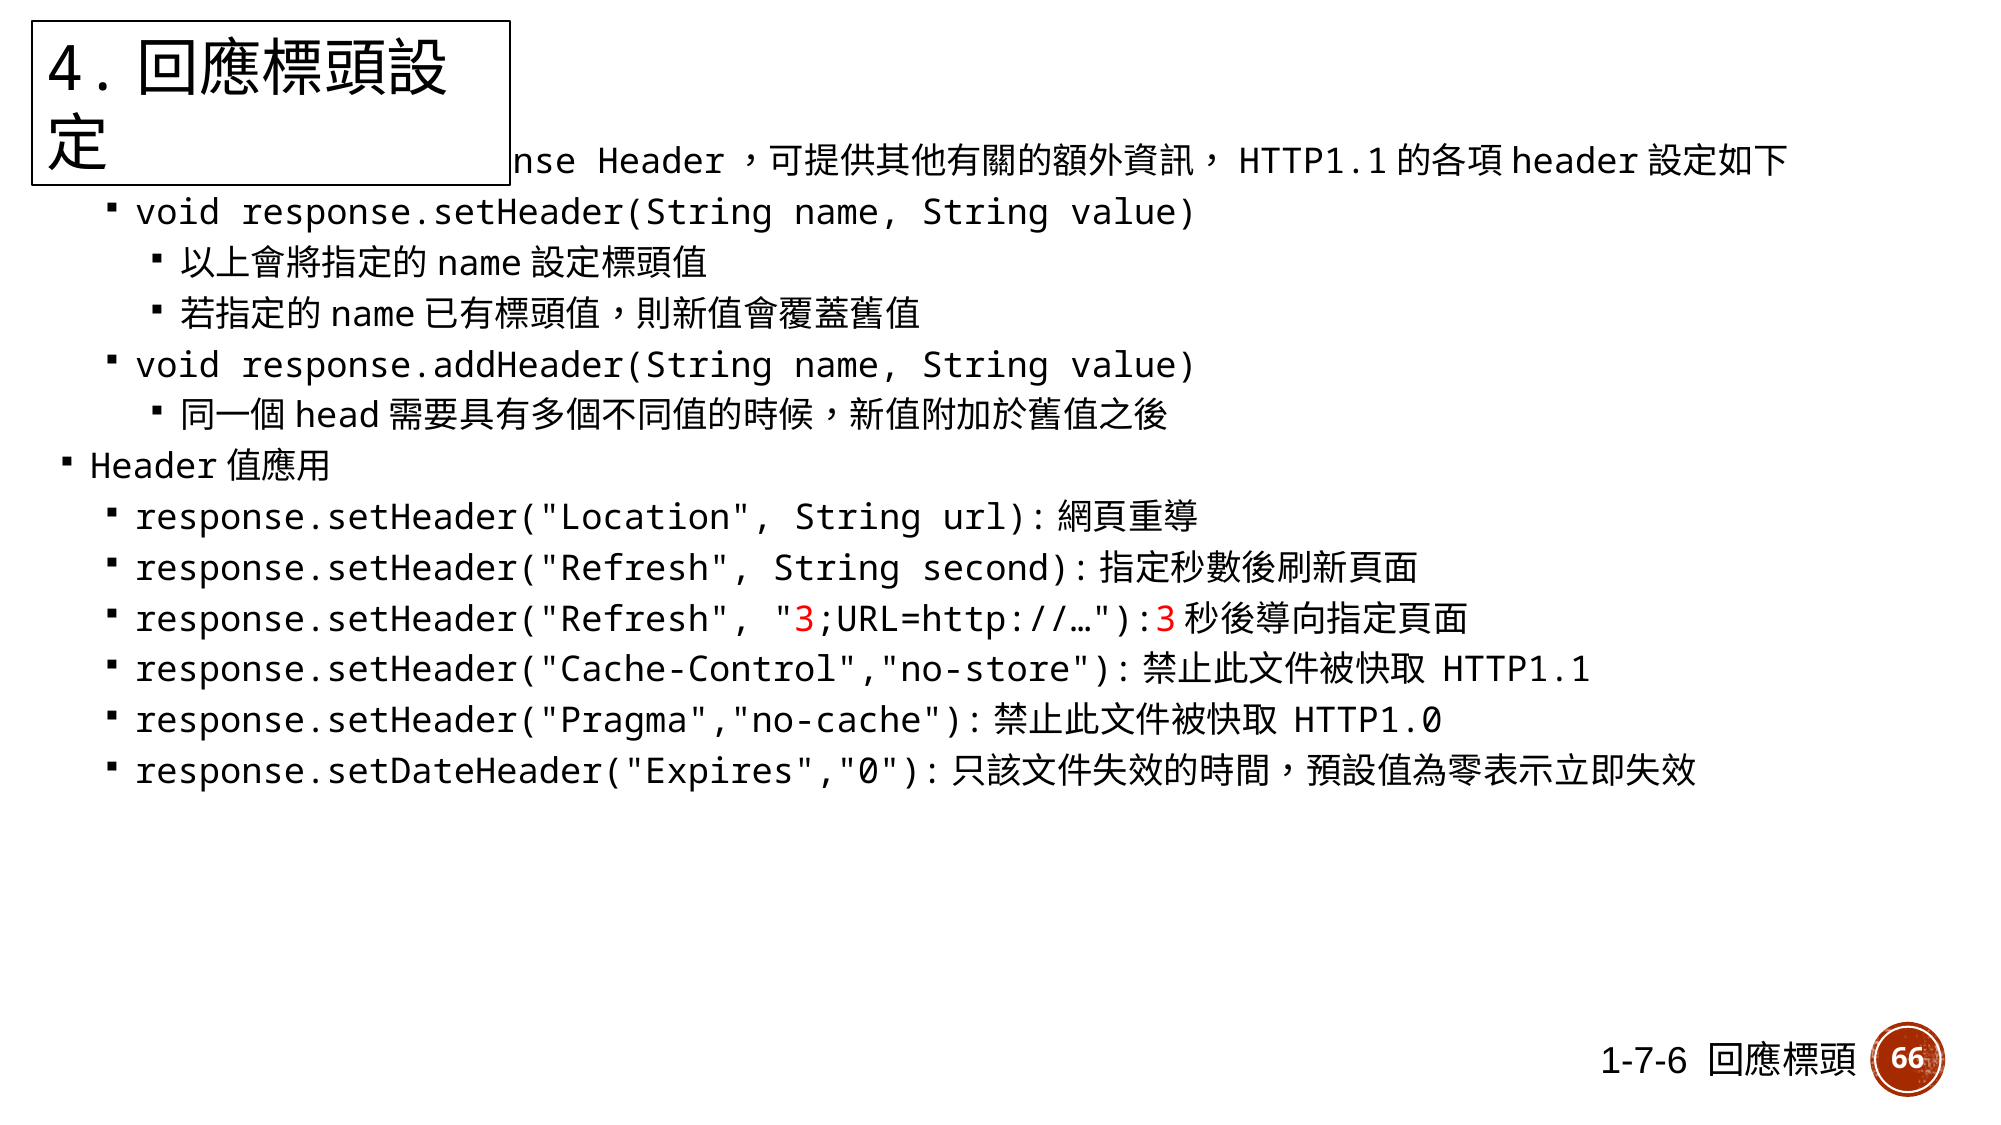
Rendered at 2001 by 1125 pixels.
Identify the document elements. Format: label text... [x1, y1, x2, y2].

text_box 4.回應標頭設定 [31, 20, 511, 186]
text_box 1-7-6 回應標頭 [1585, 1028, 1873, 1088]
slide_number 66 [1855, 1028, 1961, 1089]
list 藉由Servlet設定Response Header，可提供其他有關的額外資訊，HTTP1.1的各項header設定如下 void response.setHeader(String name, String value) 以上會將指定的name設定標頭值 若指定的name已有標頭值，則新值會覆蓋舊值 void response.addHeader(String name, String value) 同一個head需要具有多個不同值的時候，新值附加於舊值之後 Header值應用 response.setHeader("Location", String url):網頁重導 response.setHeader("Refresh", String second):指定秒數後刷新頁面 response.setHeader("Refresh", "3;URL=http://…"):3秒後導向指定頁面 response.setHeader("Cache-Control","no-store"):禁止此文件被快取 HTTP1.1 response.setHeader("Pragma","no-cache"):禁止此文件被快取 HTTP1.0 response.setDateHeader("Expires","0"):只該文件失效的時間，預設值為零表示立即失效 [0, 135, 1923, 240]
